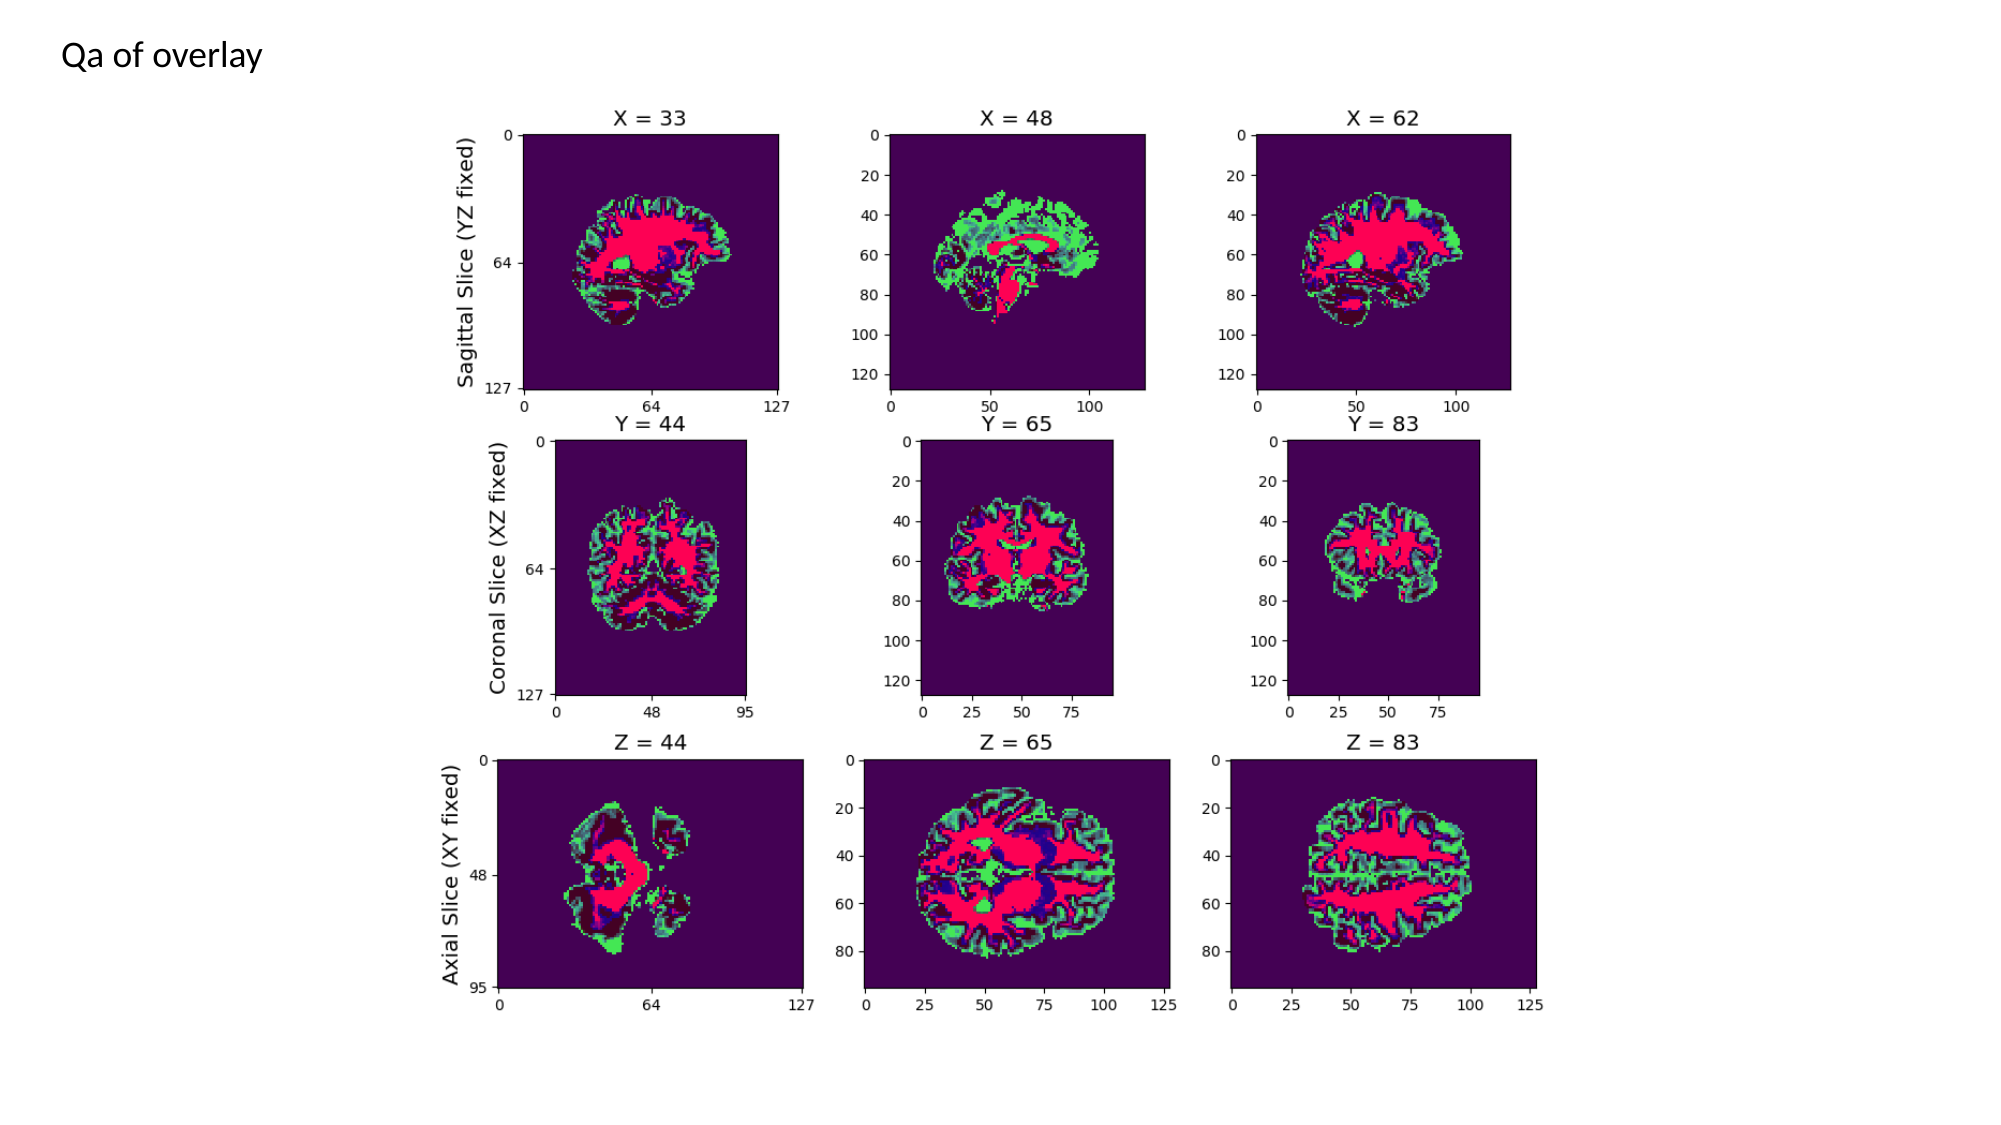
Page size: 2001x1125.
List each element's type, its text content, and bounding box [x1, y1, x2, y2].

text_box Qa of overlay [46, 22, 330, 82]
picture [330, 0, 1670, 1125]
